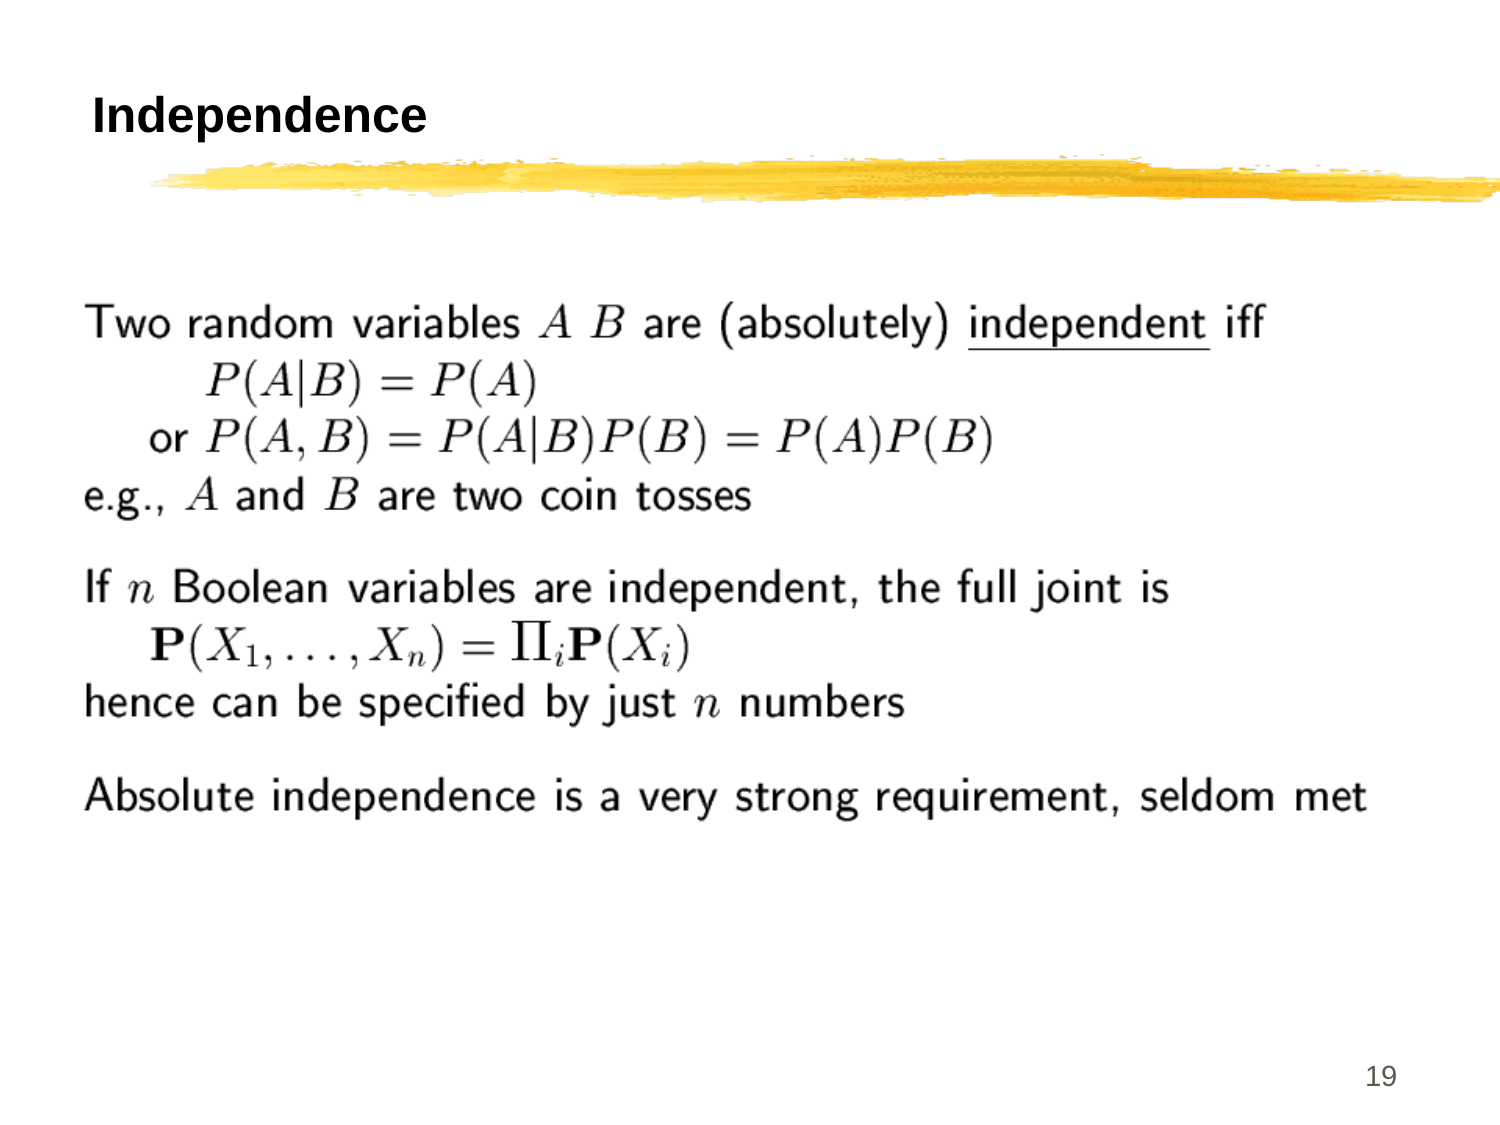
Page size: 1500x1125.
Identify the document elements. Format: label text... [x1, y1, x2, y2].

picture [54, 283, 1401, 842]
slide_number 19 [1099, 1024, 1413, 1101]
title Independence [76, 37, 1415, 151]
picture [150, 149, 1500, 213]
